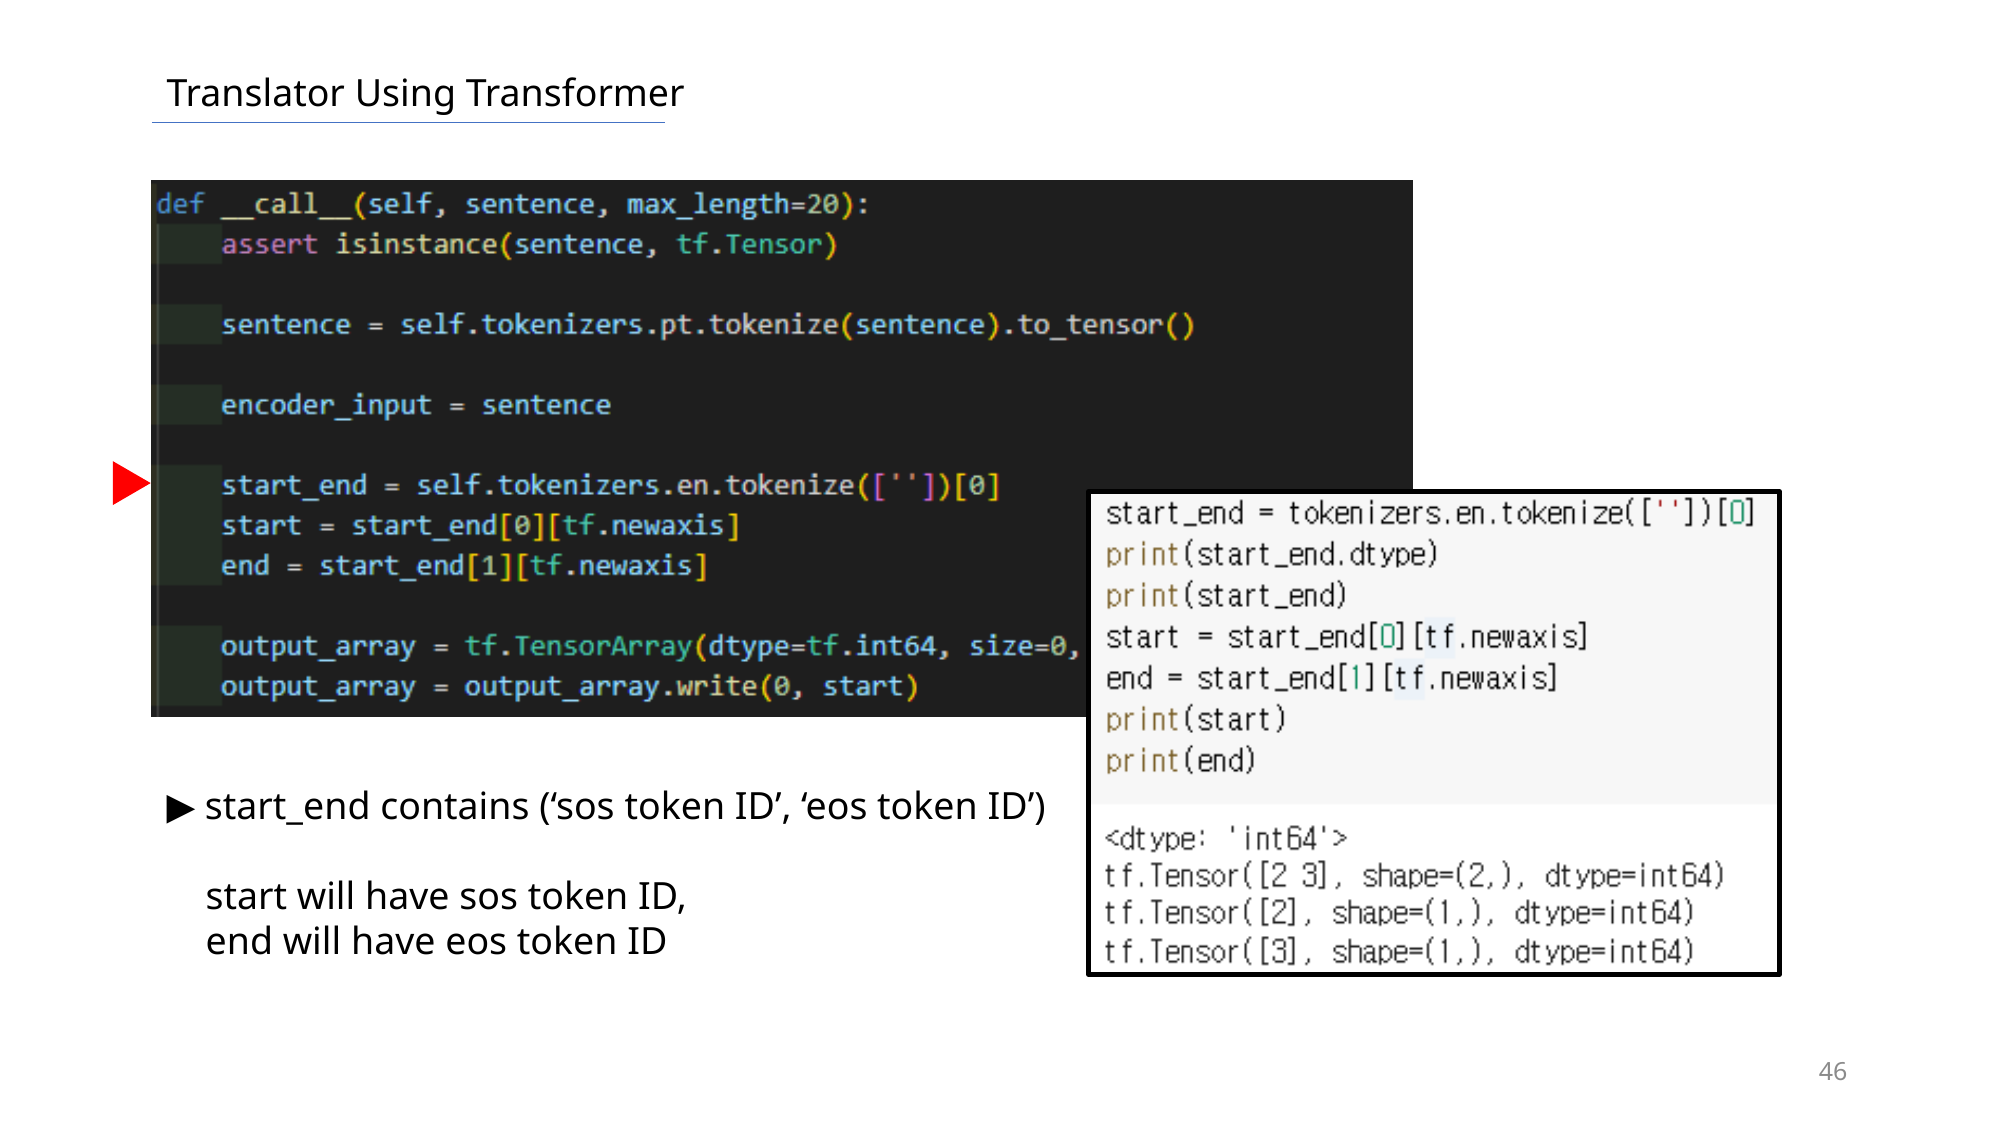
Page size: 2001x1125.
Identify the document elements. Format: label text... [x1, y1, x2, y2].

text_box Translator Using Transformer [151, 61, 836, 122]
slide_number 46 [1412, 1042, 1863, 1103]
picture [151, 180, 1777, 972]
text_box [112, 461, 151, 506]
text_box ▶ start_end contains (‘sos token ID’, ‘eos token ID’) start will have sos token ID, end will have eos token ID [151, 774, 1086, 970]
